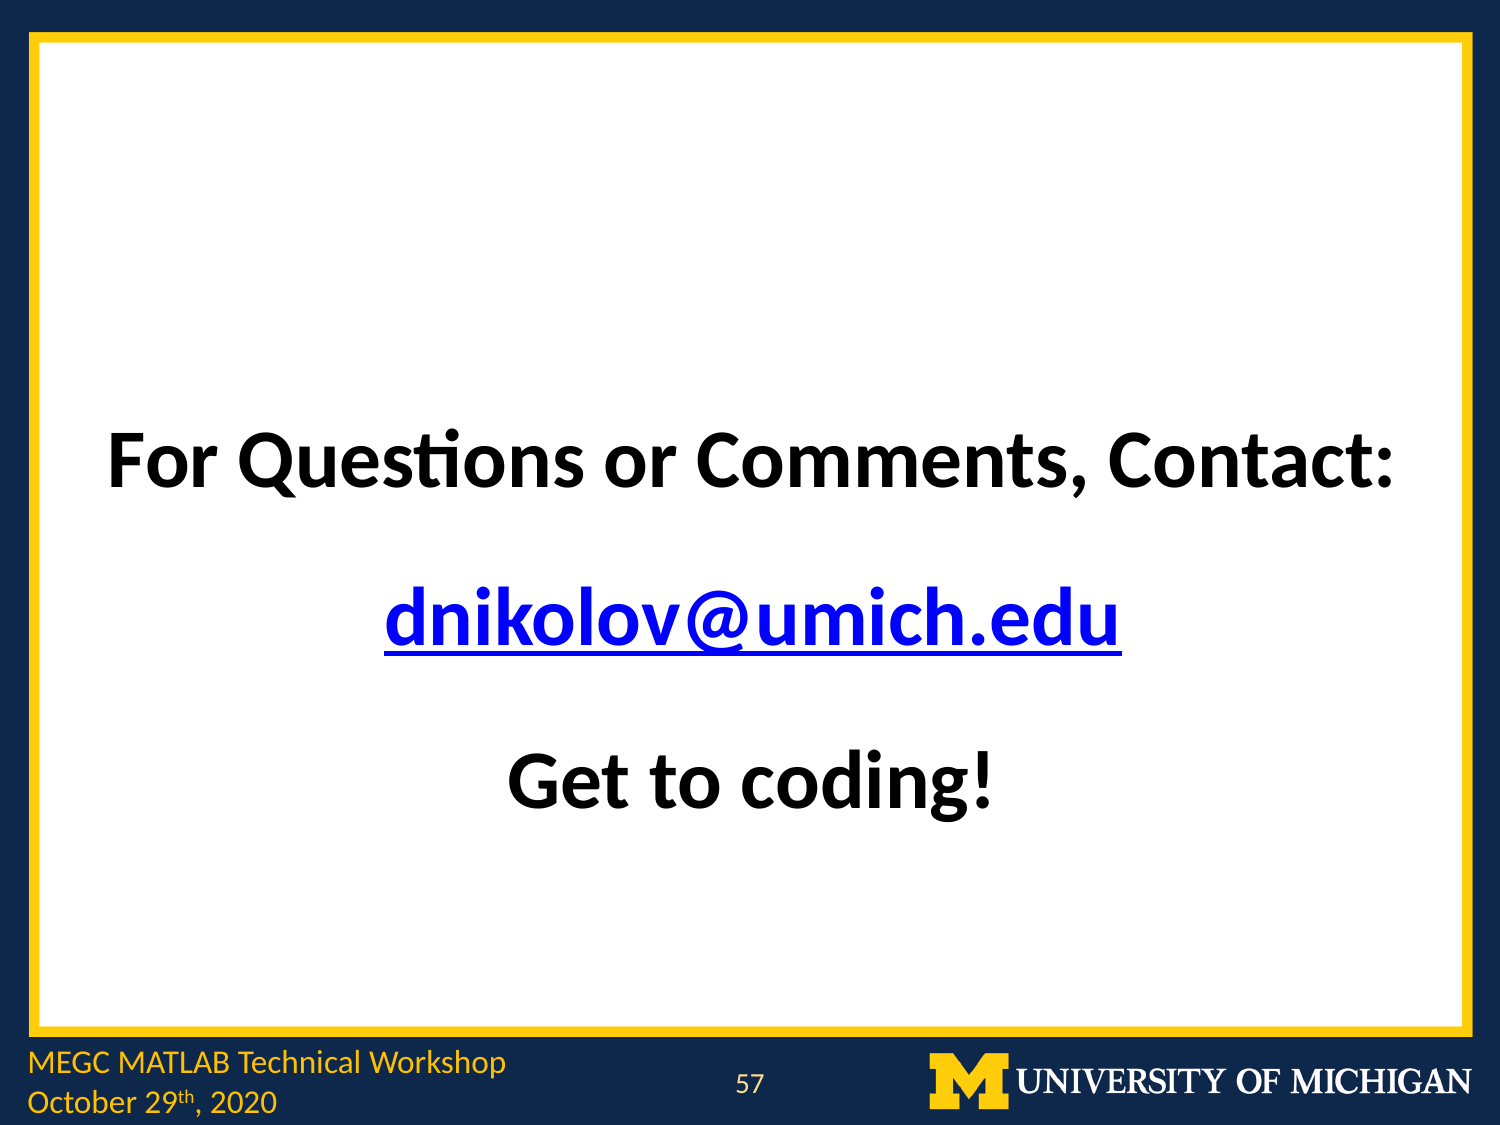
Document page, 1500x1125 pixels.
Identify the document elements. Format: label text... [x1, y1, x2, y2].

slide_number 57 [581, 1051, 919, 1112]
title For Questions or Comments, Contact: [79, 351, 1427, 509]
text_box Get to coding! [492, 718, 1014, 833]
text_box dnikolov@umich.edu [79, 509, 1427, 727]
text_box MEGC MATLAB Technical Workshop October 29th, 2020 [12, 1033, 552, 1125]
picture [0, 0, 1500, 1125]
